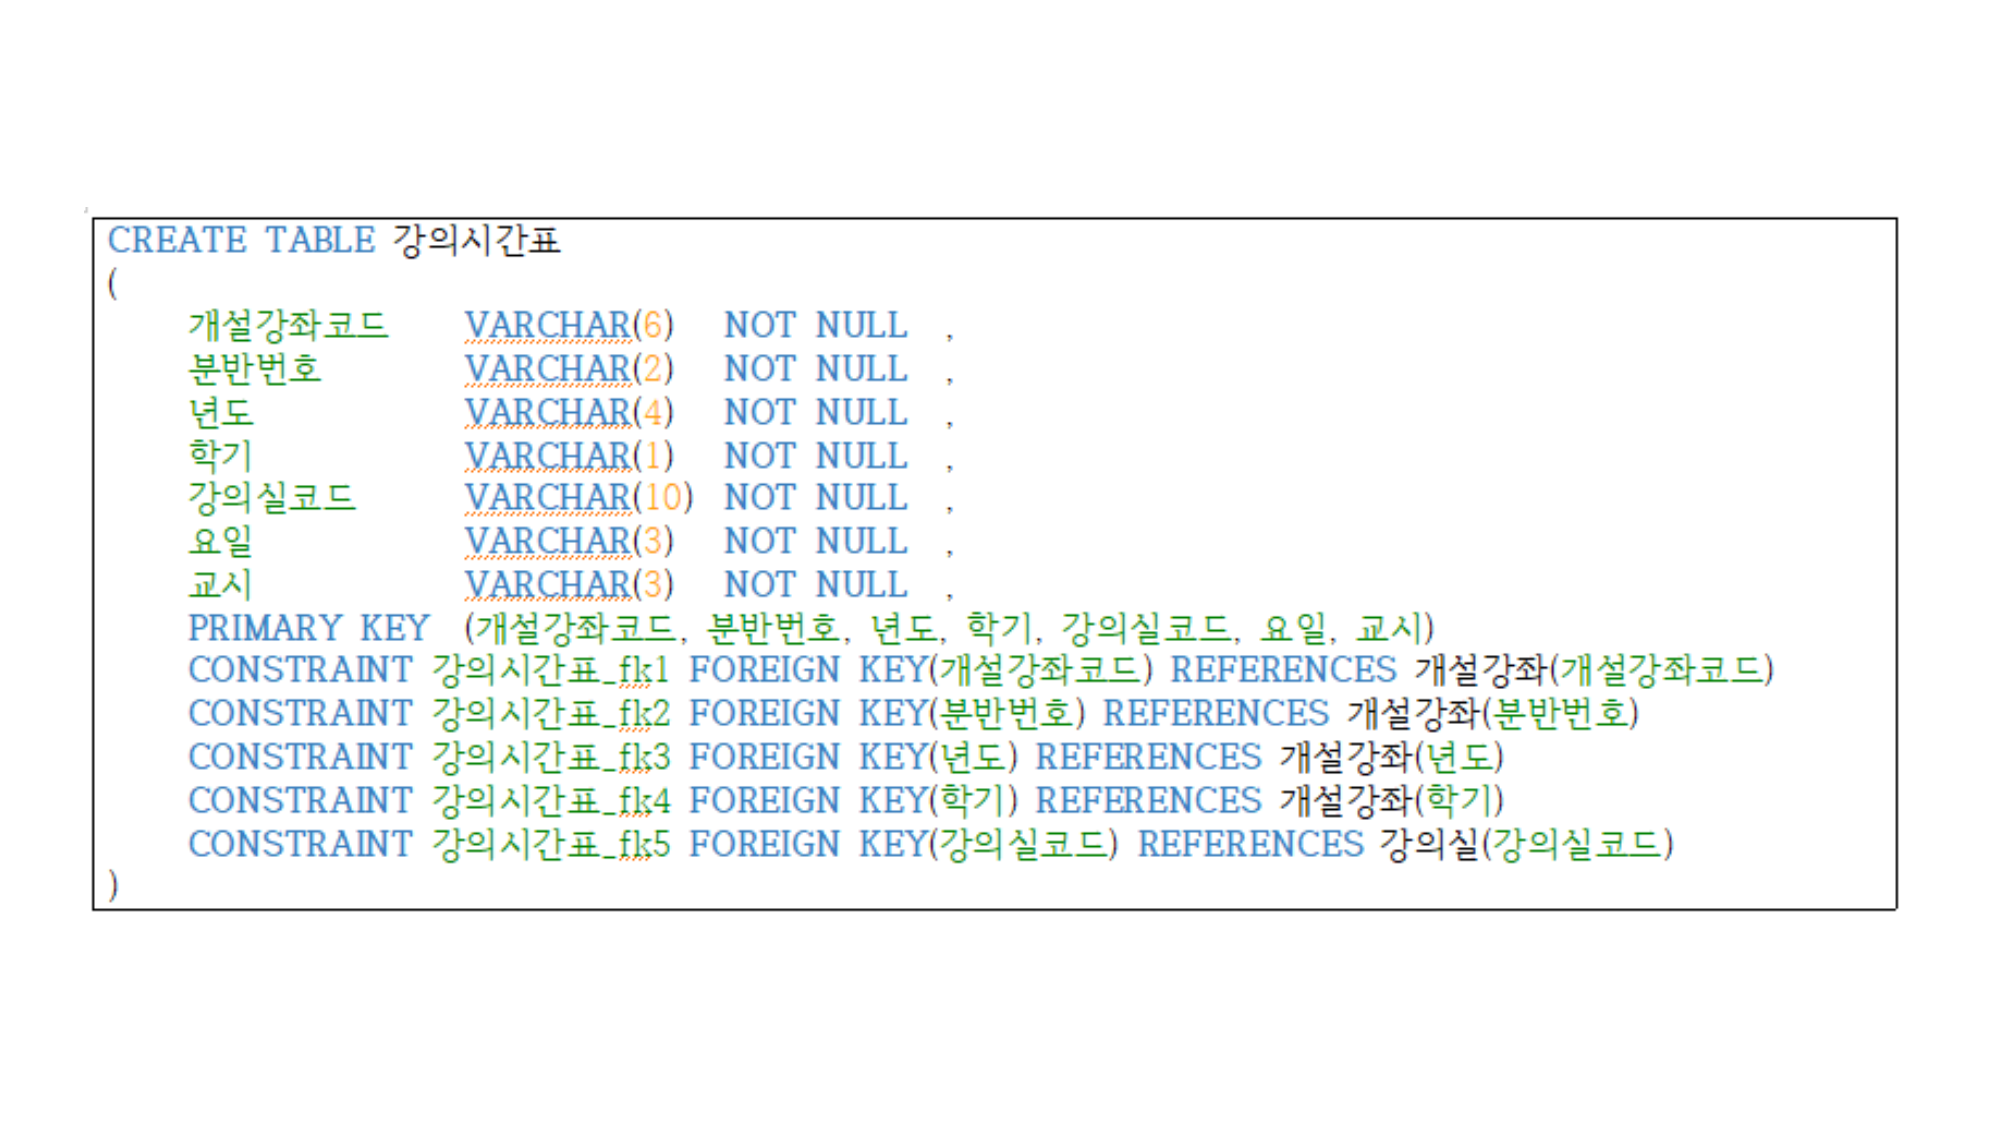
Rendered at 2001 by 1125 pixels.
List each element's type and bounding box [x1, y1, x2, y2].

picture [84, 207, 1916, 918]
